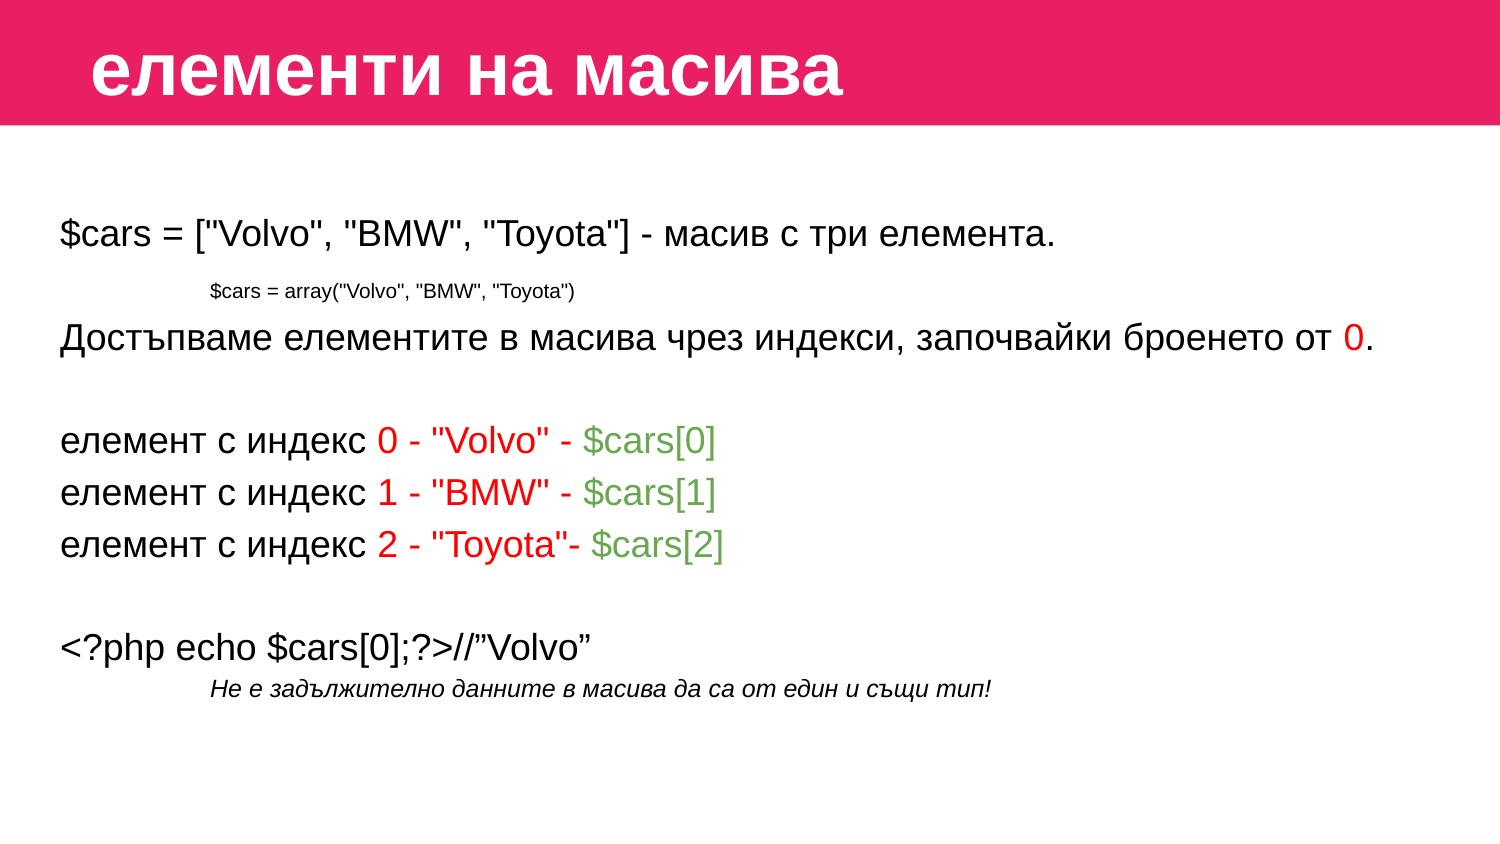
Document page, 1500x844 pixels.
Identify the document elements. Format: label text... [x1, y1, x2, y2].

list $cars = ["Volvo", "BMW", "Toyota"] - масив с три елемента. $cars = array("Volvo", "BMW", "Toyota") Достъпваме елементите в масива чрез индекси, започвайки броенето от 0. елемент с индекс 0 - "Volvo" - $cars[0] елемент с индекс 1 - "BMW" - $cars[1] елемент с индекс 2 - "Toyota"- $cars[2] <?php echo $cars[0];?>//”Volvo” Не е задължително данните в масива да са от един и същи тип! [45, 187, 1443, 748]
text_box [0, 0, 1500, 126]
text_box елементи на масива [0, 4, 1117, 121]
